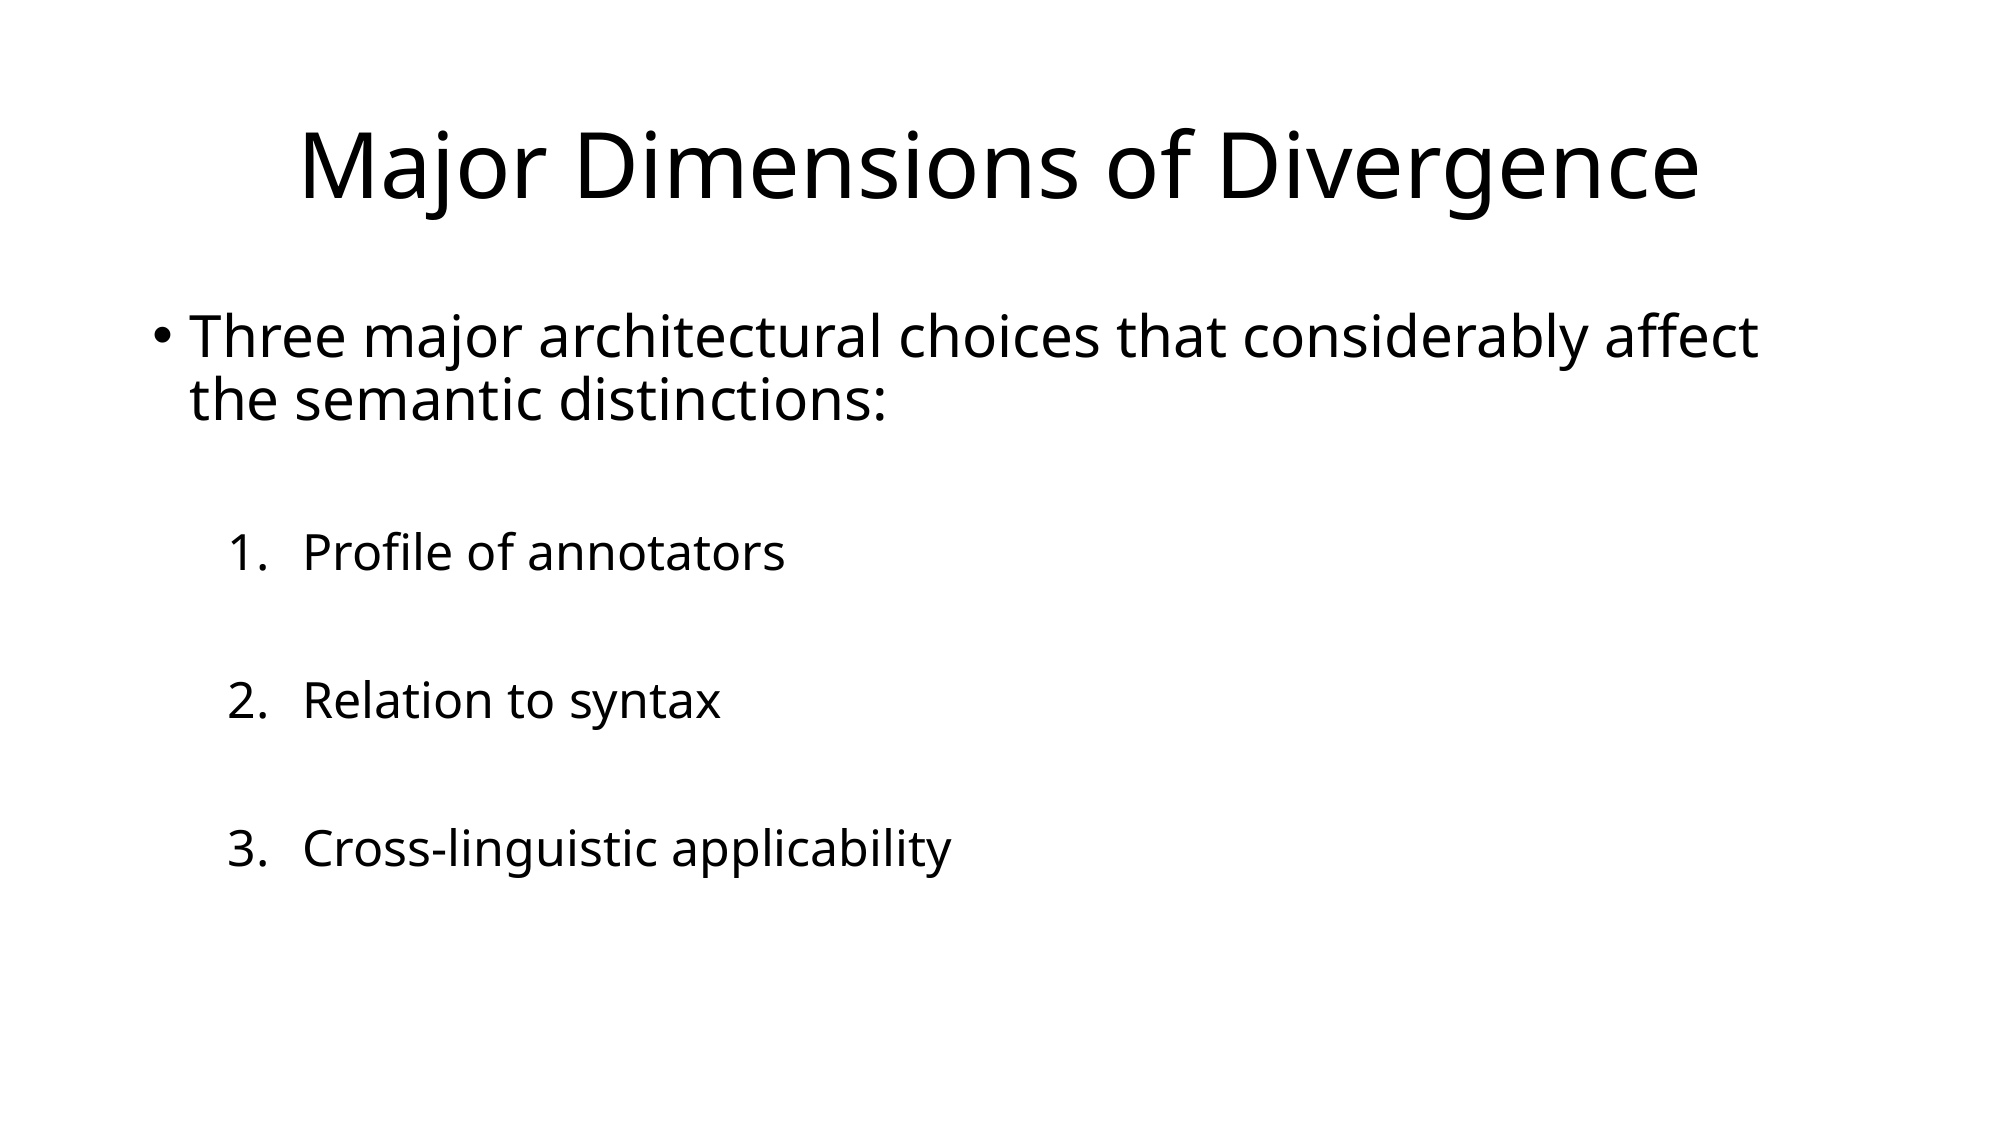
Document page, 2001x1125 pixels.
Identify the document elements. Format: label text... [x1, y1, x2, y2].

title Major Dimensions of Divergence [137, 59, 1863, 278]
list Three major architectural choices that considerably affect the semantic distinctions: Profile of annotators Relation to syntax Cross-linguistic applicability [137, 299, 1863, 1014]
